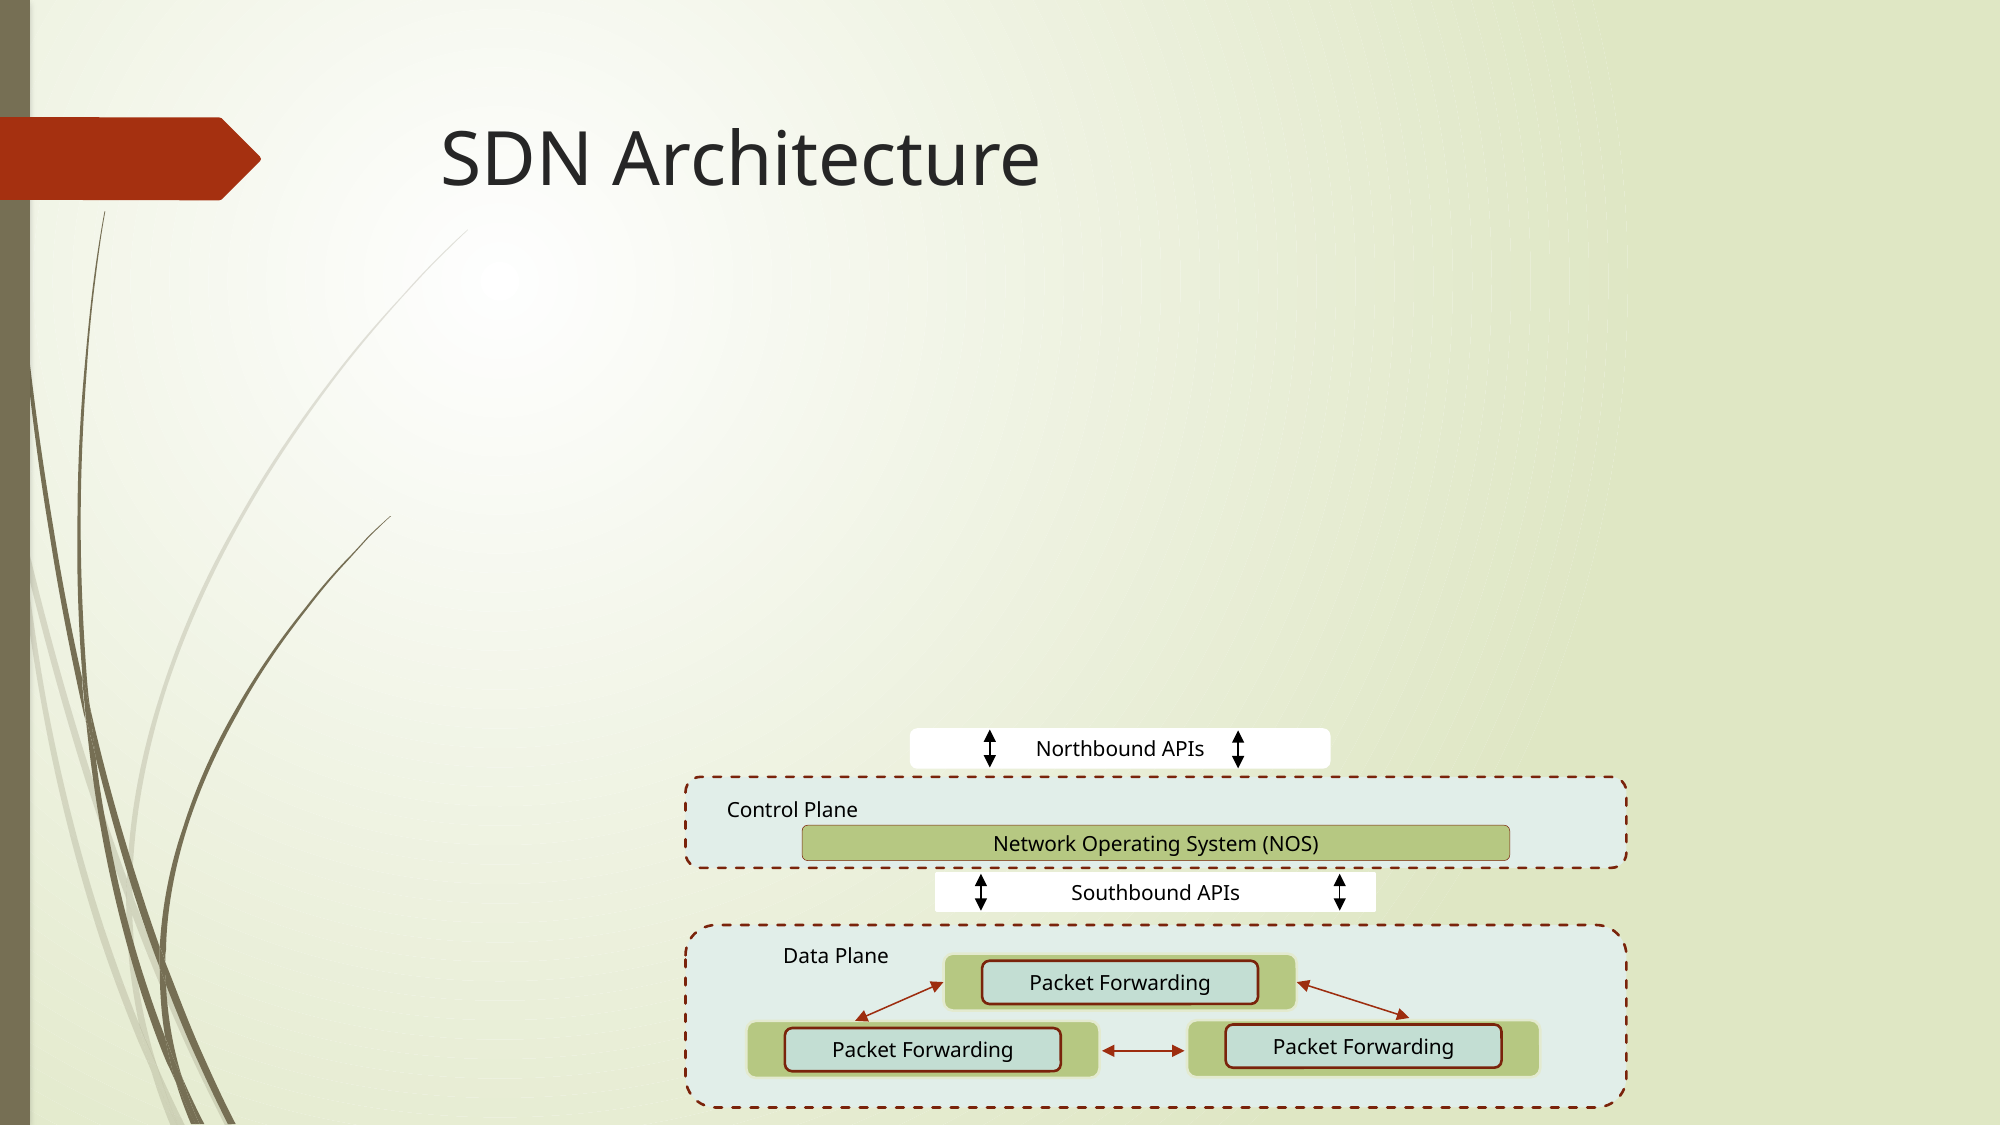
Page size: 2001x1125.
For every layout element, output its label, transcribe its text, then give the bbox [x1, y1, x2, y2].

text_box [936, 876, 1376, 911]
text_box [910, 729, 1330, 769]
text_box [685, 776, 1627, 869]
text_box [685, 924, 1627, 1108]
title SDN Architecture [425, 102, 1888, 313]
